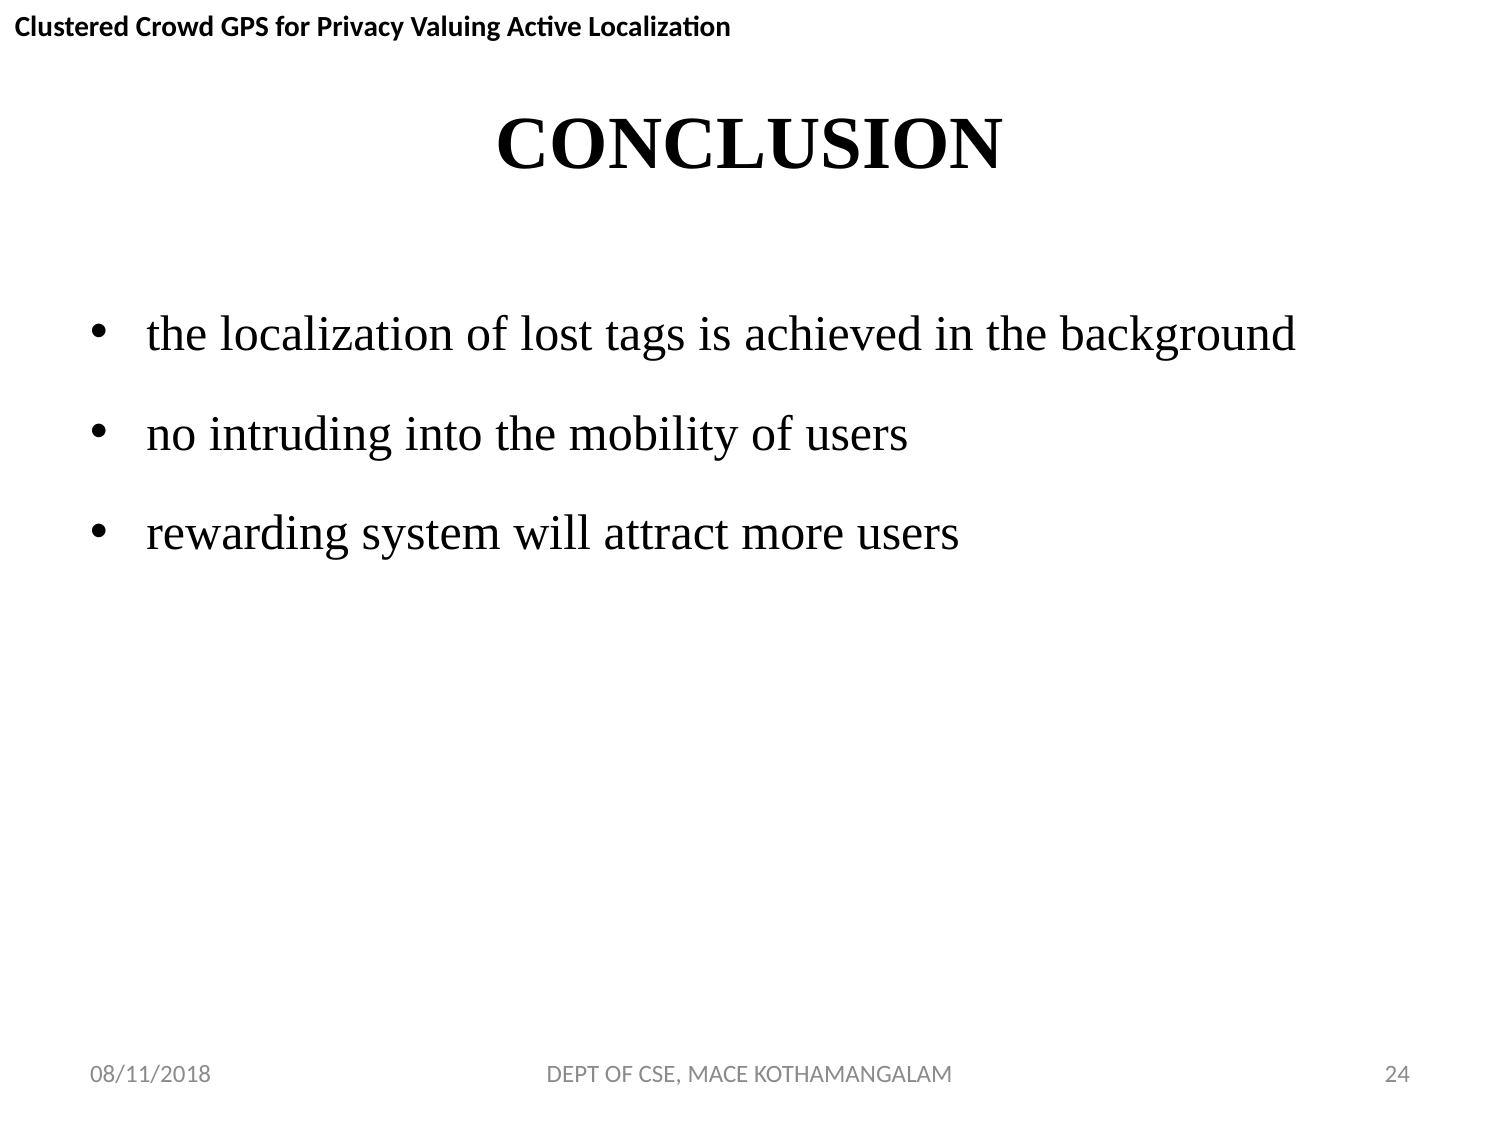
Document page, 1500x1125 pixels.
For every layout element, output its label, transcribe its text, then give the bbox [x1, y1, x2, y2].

title CONCLUSION [75, 45, 1425, 233]
list the localization of lost tags is achieved in the background no intruding into the mobility of users rewarding system will attract more users [75, 262, 1425, 1005]
text_box Clustered Crowd GPS for Privacy Valuing Active Localization [0, 0, 900, 50]
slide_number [75, 1042, 425, 1103]
slide_number 24 [1074, 1042, 1425, 1103]
footer DEPT OF CSE, MACE KOTHAMANGALAM [512, 1042, 988, 1103]
